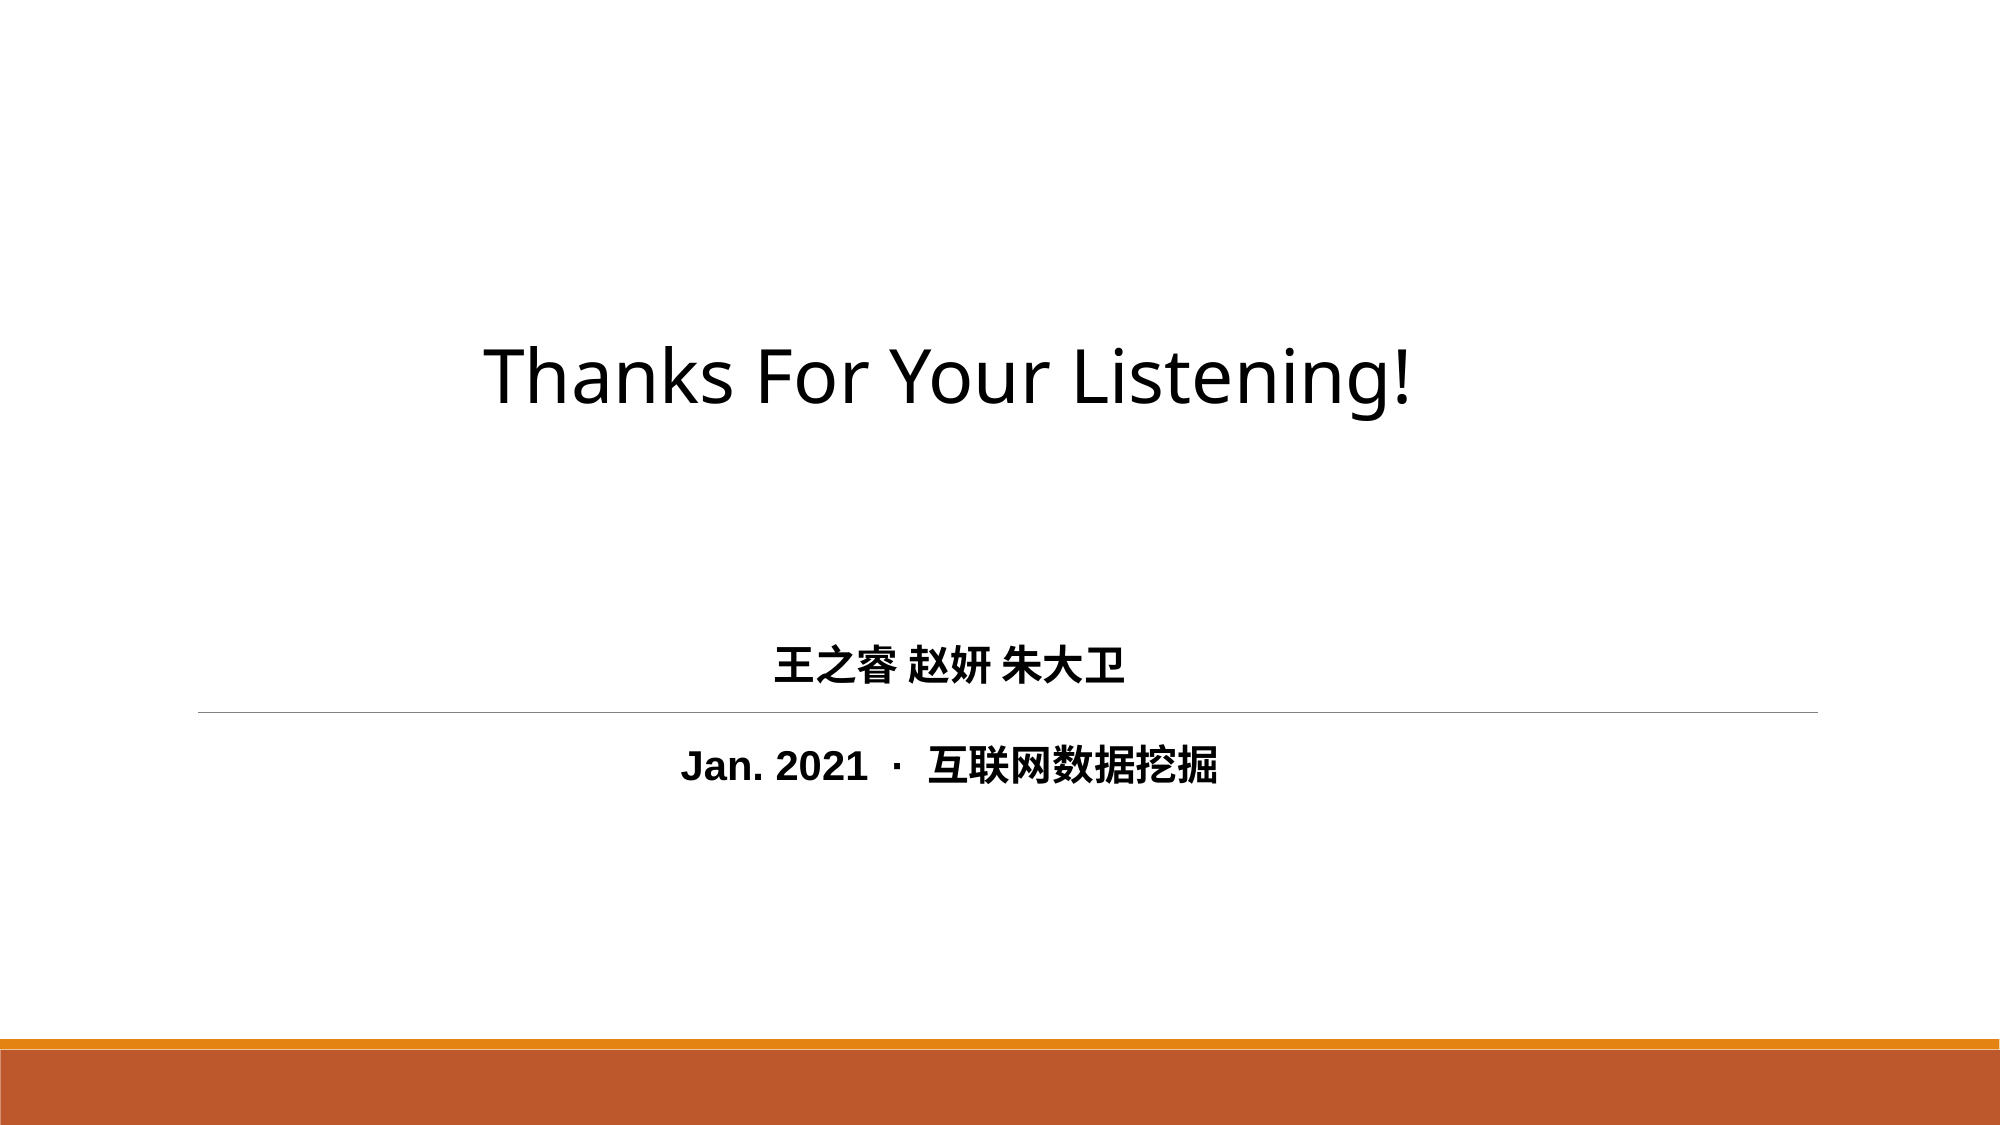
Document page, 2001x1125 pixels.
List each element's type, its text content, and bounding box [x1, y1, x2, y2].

text_box 王之睿 赵妍 朱大卫 Jan. 2021 · 互联网数据挖掘 [315, 631, 1585, 797]
text_box Thanks For Your Listening! [311, 320, 1584, 426]
